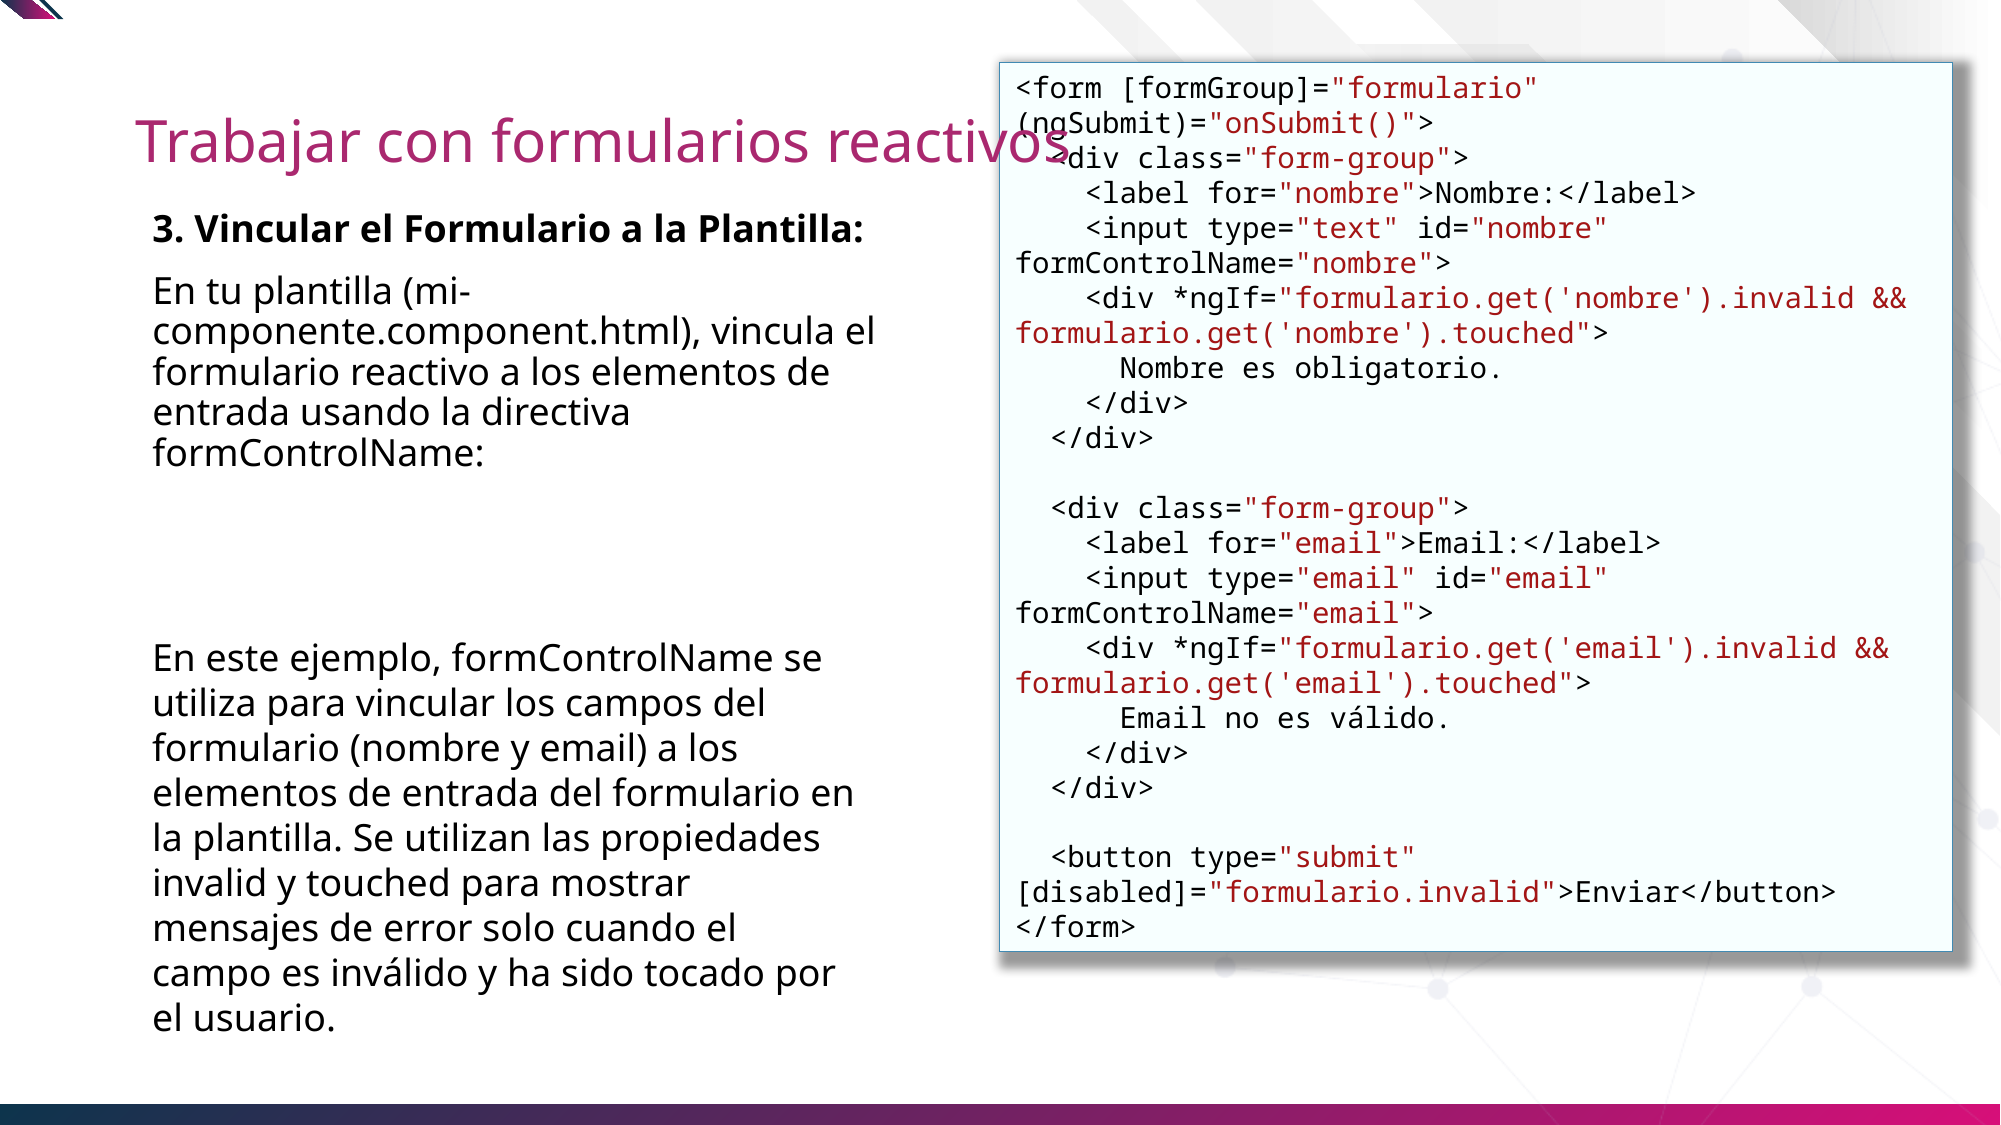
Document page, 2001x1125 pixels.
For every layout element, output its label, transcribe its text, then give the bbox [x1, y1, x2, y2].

list 3. Vincular el Formulario a la Plantilla: En tu plantilla (mi-componente.component.html), vincula el formulario reactivo a los elementos de entrada usando la directiva formControlName: [137, 203, 924, 856]
text_box En este ejemplo, formControlName se utiliza para vincular los campos del formulario (nombre y email) a los elementos de entrada del formulario en la plantilla. Se utilizan las propiedades invalid y touched para mostrar mensajes de error solo cuando el campo es inválido y ha sido tocado por el usuario. [137, 626, 871, 1046]
text_box <form [formGroup]="formulario" (ngSubmit)="onSubmit()"> <div class="form-group"> <label for="nombre">Nombre:</label> <input type="text" id="nombre" formControlName="nombre"> <div *ngIf="formulario.get('nombre').invalid && formulario.get('nombre').touched"> Nombre es obligatorio. </div> </div> <div class="form-group"> <label for="email">Email:</label> <input type="email" id="email" formControlName="email"> <div *ngIf="formulario.get('email').invalid && formulario.get('email').touched"> Email no es válido. </div> </div> <button type="submit" [disabled]="formulario.invalid">Enviar</button> </form> [999, 62, 1953, 952]
title Trabajar con formularios reactivos [135, 112, 1764, 176]
